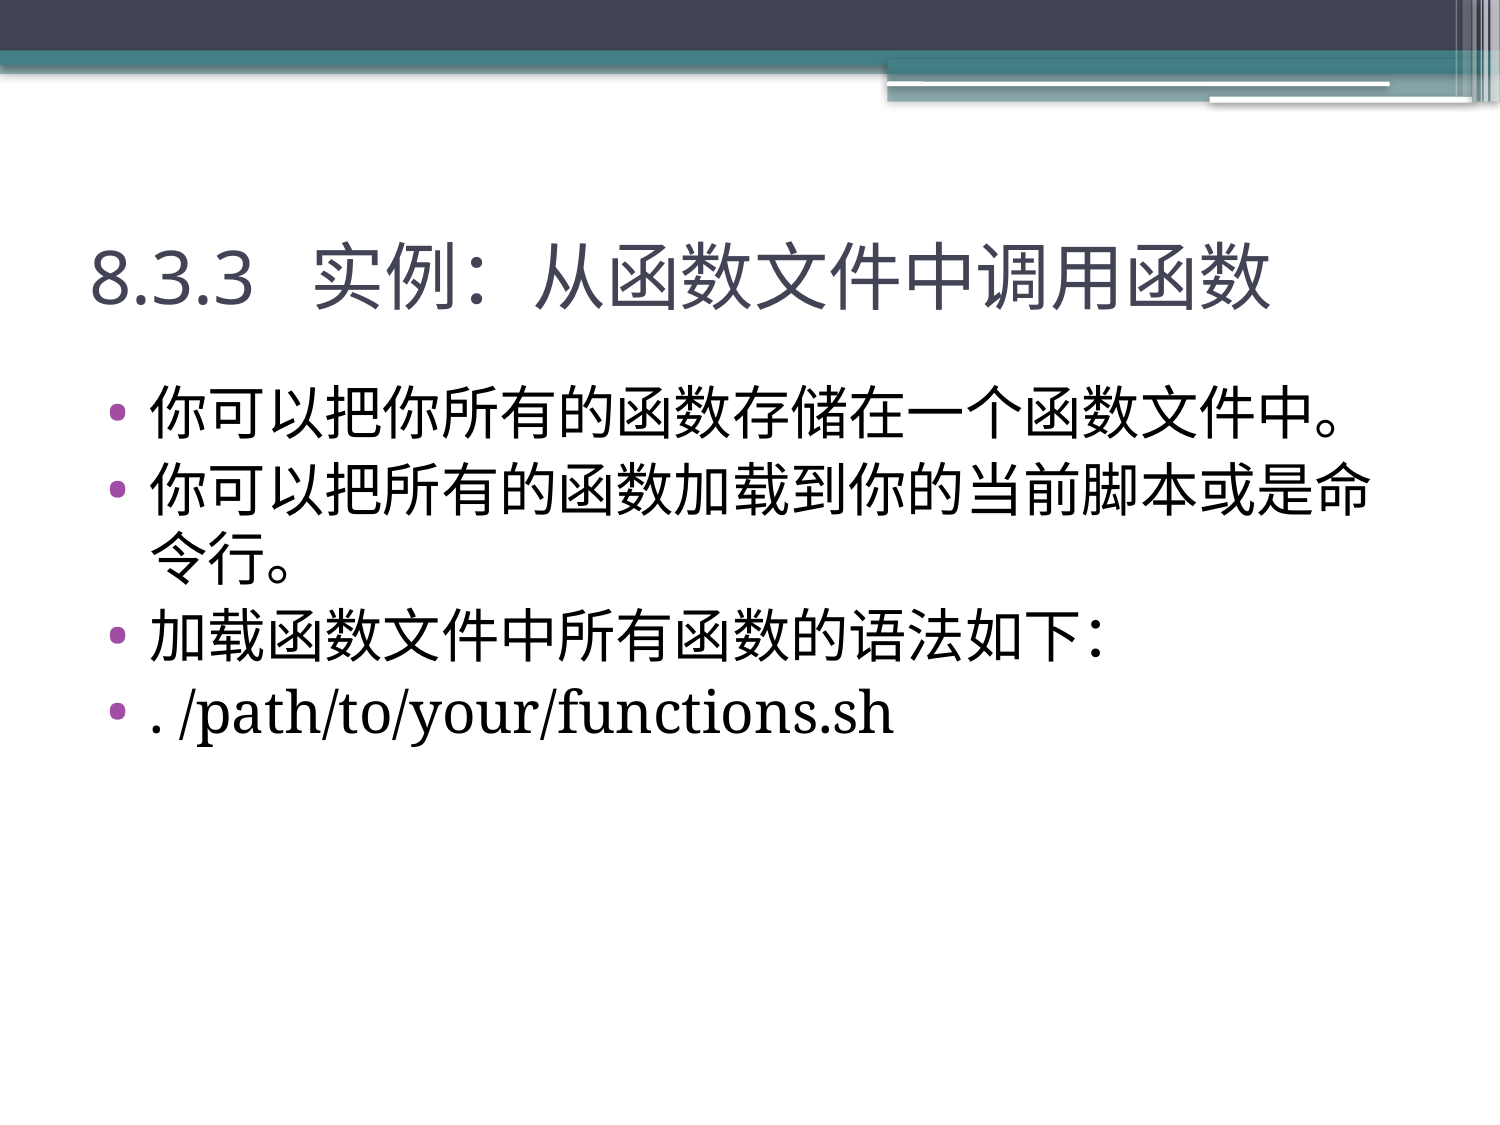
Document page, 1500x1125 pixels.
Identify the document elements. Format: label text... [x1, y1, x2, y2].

list 你可以把你所有的函数存储在一个函数文件中。 你可以把所有的函数加载到你的当前脚本或是命令行。 加载函数文件中所有函数的语法如下： . /path/to/your/functions.sh [75, 368, 1425, 1079]
title 8.3.3 实例：从函数文件中调用函数 [75, 187, 1425, 363]
